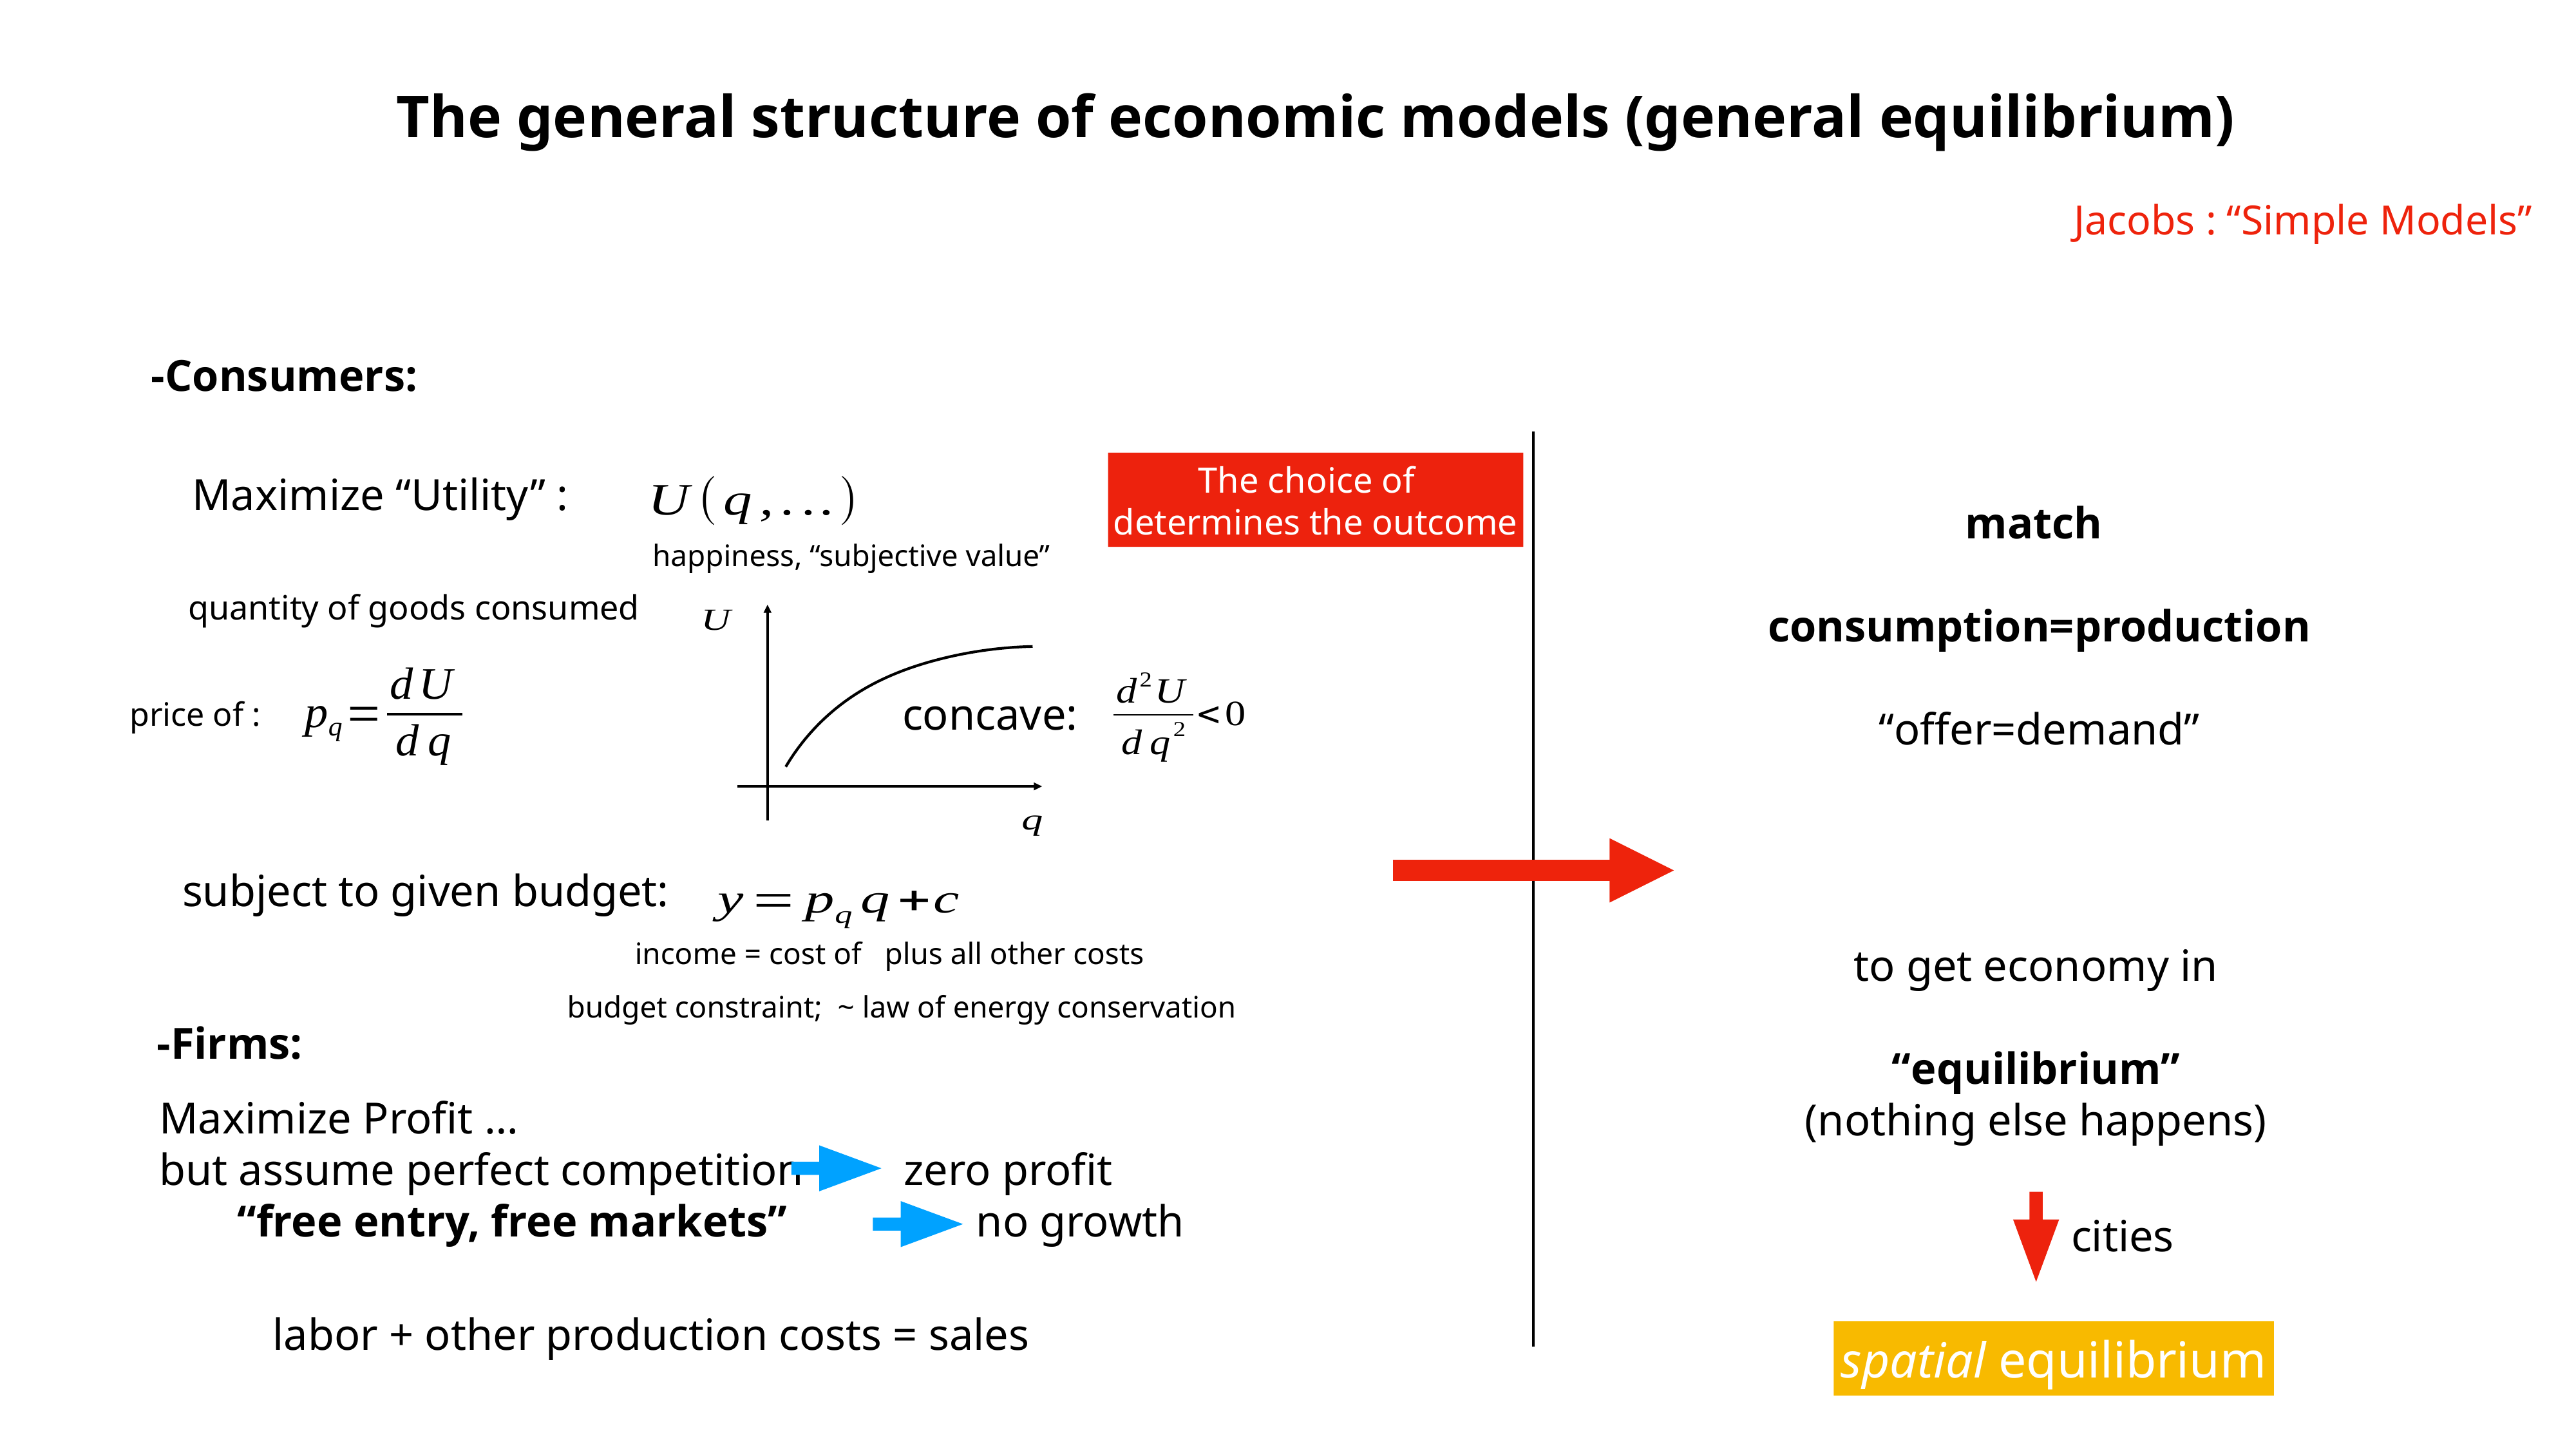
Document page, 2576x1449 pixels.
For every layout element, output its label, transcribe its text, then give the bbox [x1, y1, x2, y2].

text_box concave: [895, 679, 1086, 746]
text_box [763, 605, 772, 786]
text_box -Firms: [149, 1009, 310, 1075]
text_box happiness, “subjective value” [645, 529, 1058, 580]
text_box [873, 1201, 963, 1247]
text_box [1111, 667, 1247, 762]
text_box budget constraint; ~ law of energy conservation [559, 980, 1244, 1032]
text_box income = cost of plus all other costs [627, 927, 1152, 978]
text_box [2012, 1191, 2060, 1282]
text_box cities [2063, 1200, 2183, 1267]
text_box The general structure of economic models (general equilibrium) [389, 72, 2243, 157]
text_box subject to given budget: [175, 855, 677, 923]
text_box -Consumers: [144, 341, 426, 408]
text_box match consumption=production “offer=demand” [1760, 488, 2319, 761]
text_box [1021, 804, 1045, 837]
text_box quantity of goods consumed [163, 578, 648, 634]
text_box labor + other production costs = sales [265, 1299, 1038, 1366]
text_box [737, 782, 1042, 791]
text_box The choice of determines the outcome [1108, 452, 1524, 547]
text_box [701, 603, 735, 638]
text_box to get economy in “equilibrium” (nothing else happens) [1797, 931, 2275, 1152]
text_box [710, 876, 963, 927]
text_box [1392, 866, 1674, 875]
text_box Maximize “Utility” : [184, 460, 577, 527]
text_box spatial equilibrium [1833, 1321, 2274, 1396]
text_box price of : [122, 686, 277, 740]
text_box [648, 472, 858, 527]
text_box [791, 1145, 882, 1191]
text_box [786, 646, 1033, 767]
text_box Maximize Profit … but assume perfect competition zero profit “free entry, free markets” no growth [151, 1083, 1204, 1253]
text_box [299, 659, 464, 767]
text_box Jacobs : “Simple Models” [2069, 189, 2539, 248]
